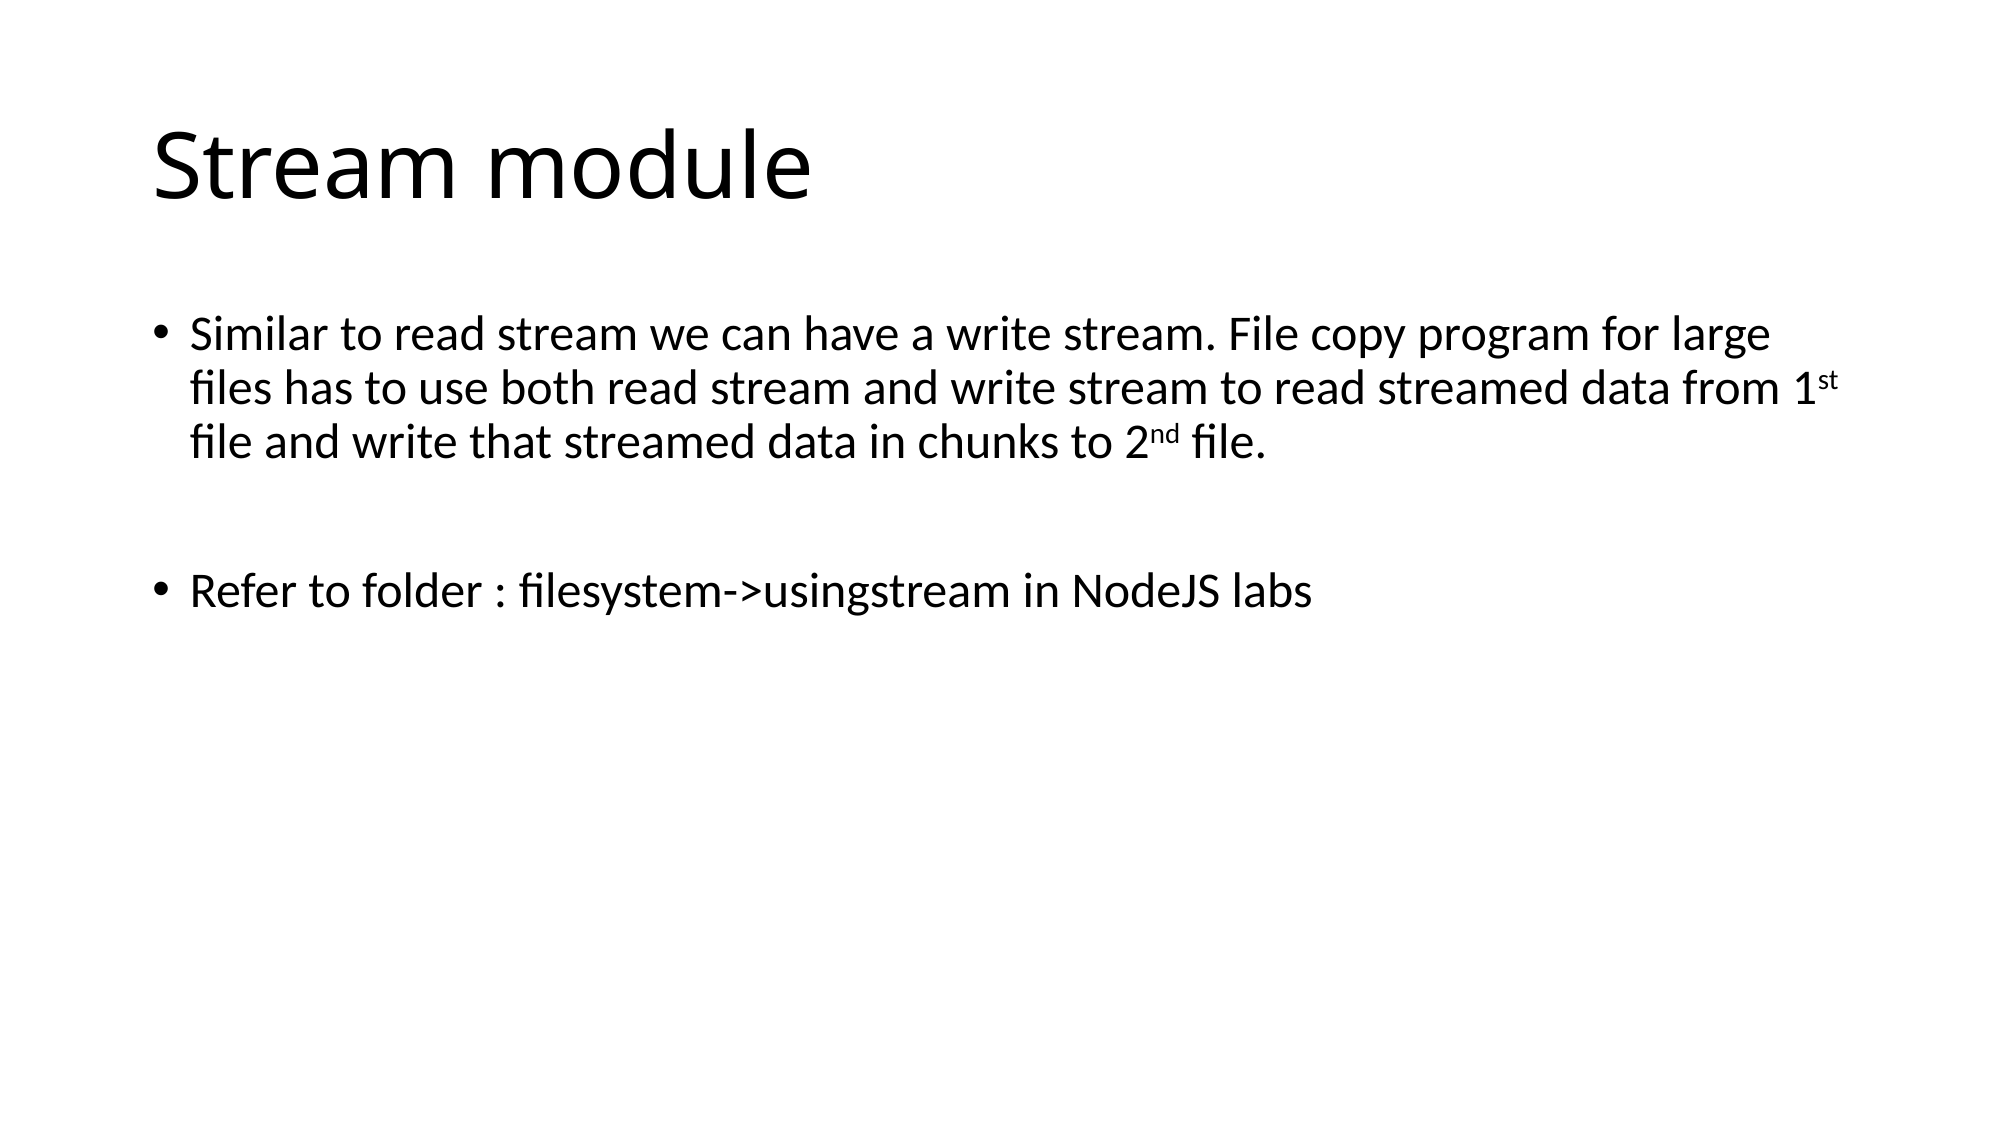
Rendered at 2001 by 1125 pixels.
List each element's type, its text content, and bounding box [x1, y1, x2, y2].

title Stream module [137, 59, 1863, 278]
list Similar to read stream we can have a write stream. File copy program for large files has to use both read stream and write stream to read streamed data from 1st file and write that streamed data in chunks to 2nd file. Refer to folder : filesystem->usingstream in NodeJS labs [137, 299, 1863, 1014]
